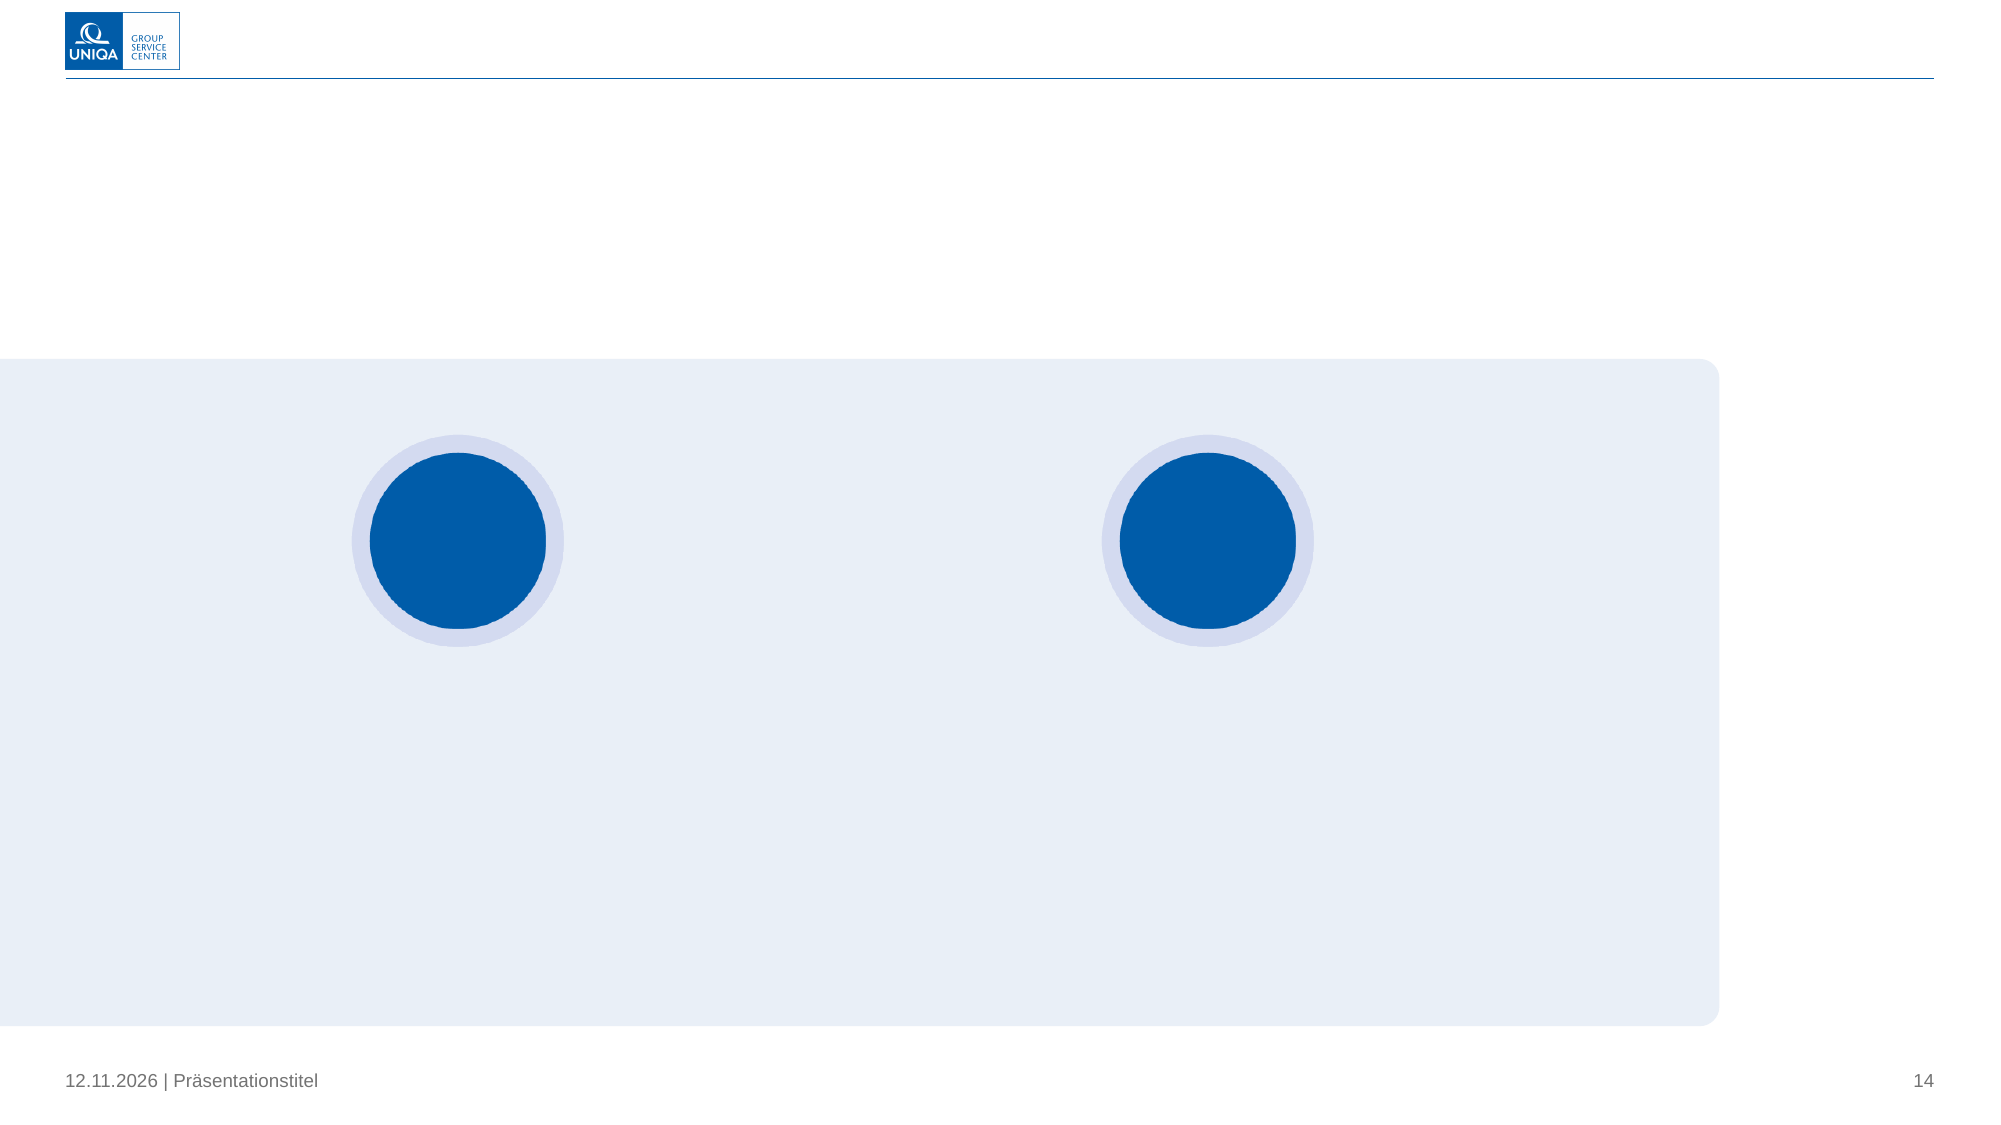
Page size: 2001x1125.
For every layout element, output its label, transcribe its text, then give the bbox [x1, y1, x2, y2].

picture [347, 432, 569, 652]
picture [1097, 432, 1319, 652]
footer | Präsentationstitel [163, 1062, 1169, 1099]
picture [65, 12, 180, 70]
slide_number 14 [1837, 1062, 1935, 1099]
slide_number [65, 1062, 162, 1099]
